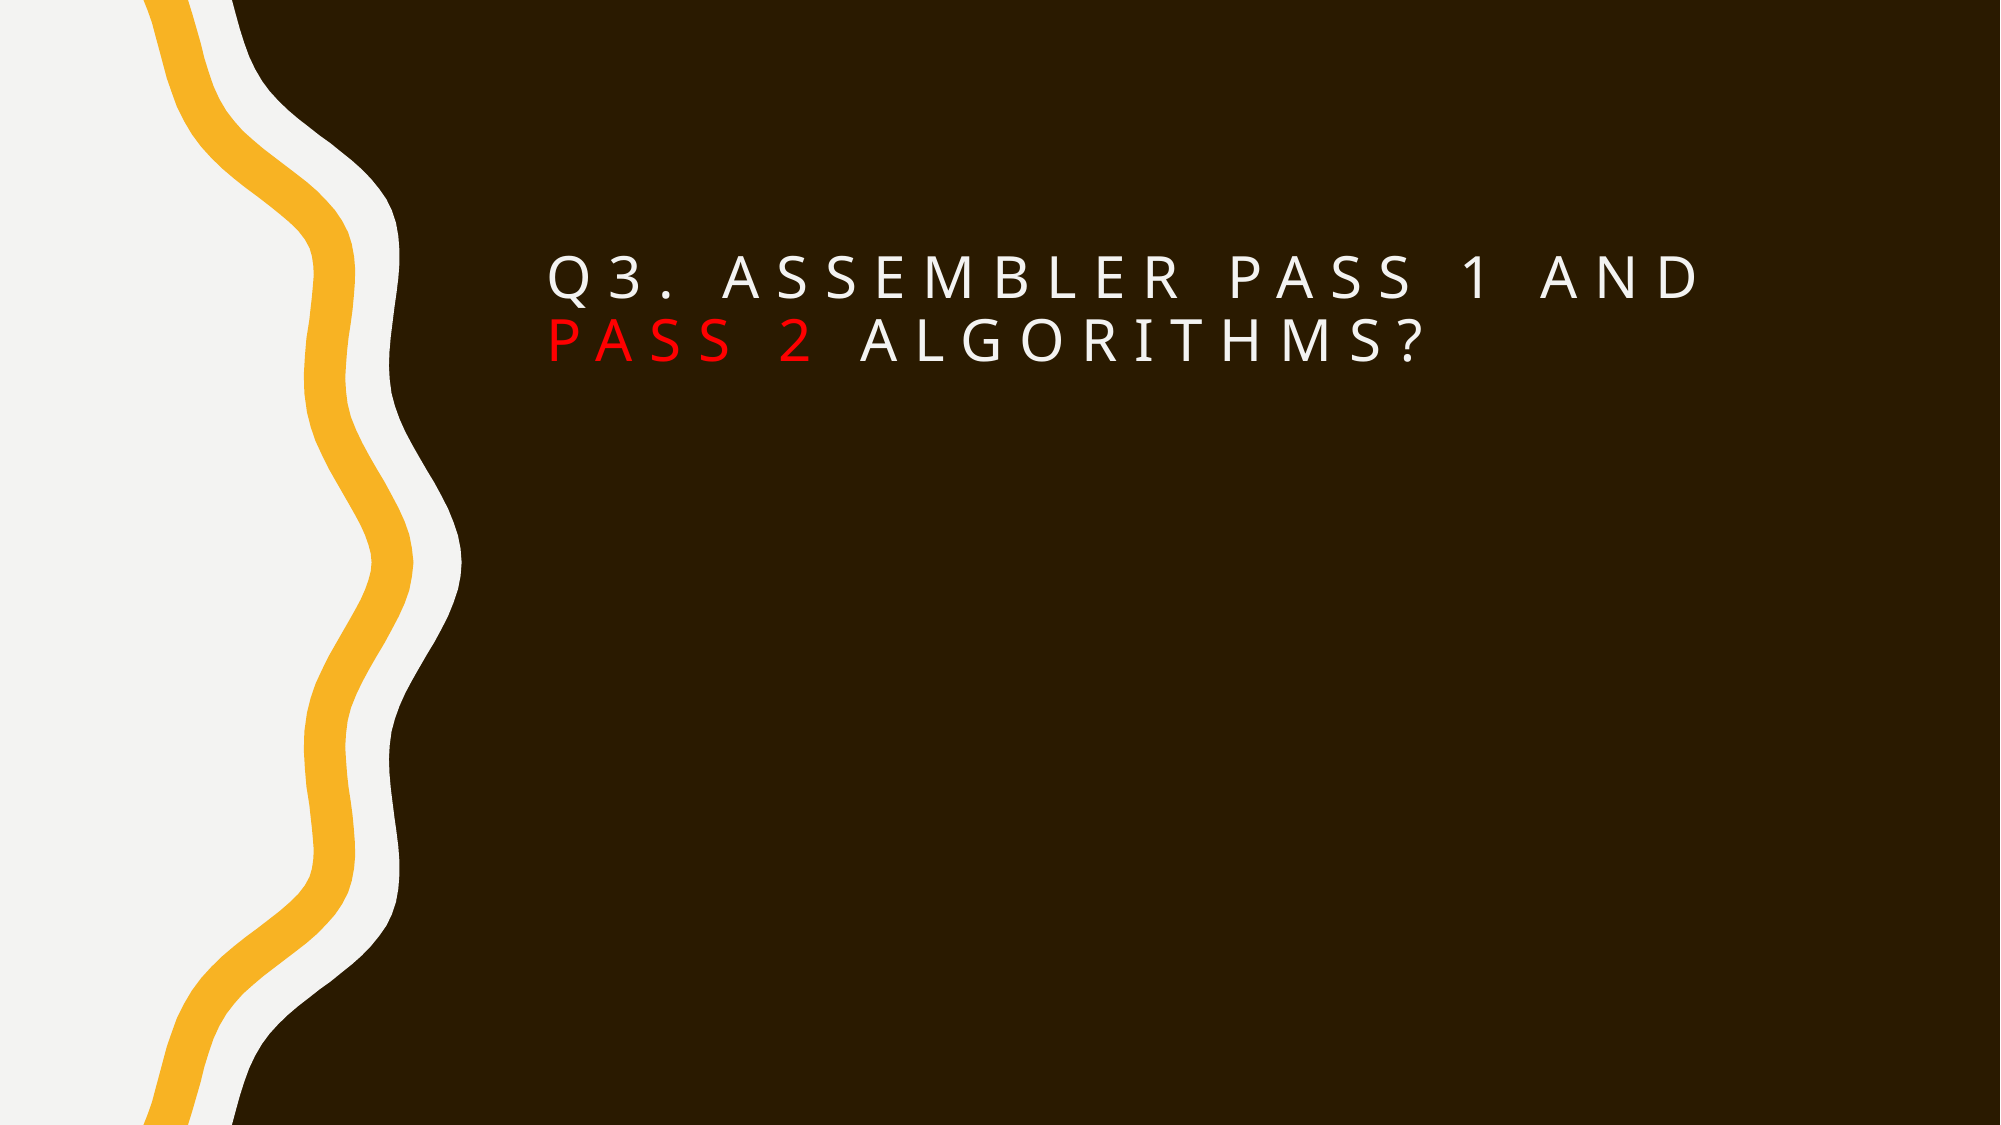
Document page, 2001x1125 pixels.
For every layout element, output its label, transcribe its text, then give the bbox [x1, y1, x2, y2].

title Q3. assembler pass 1 and pass 2 algorithms? [531, 176, 1875, 843]
